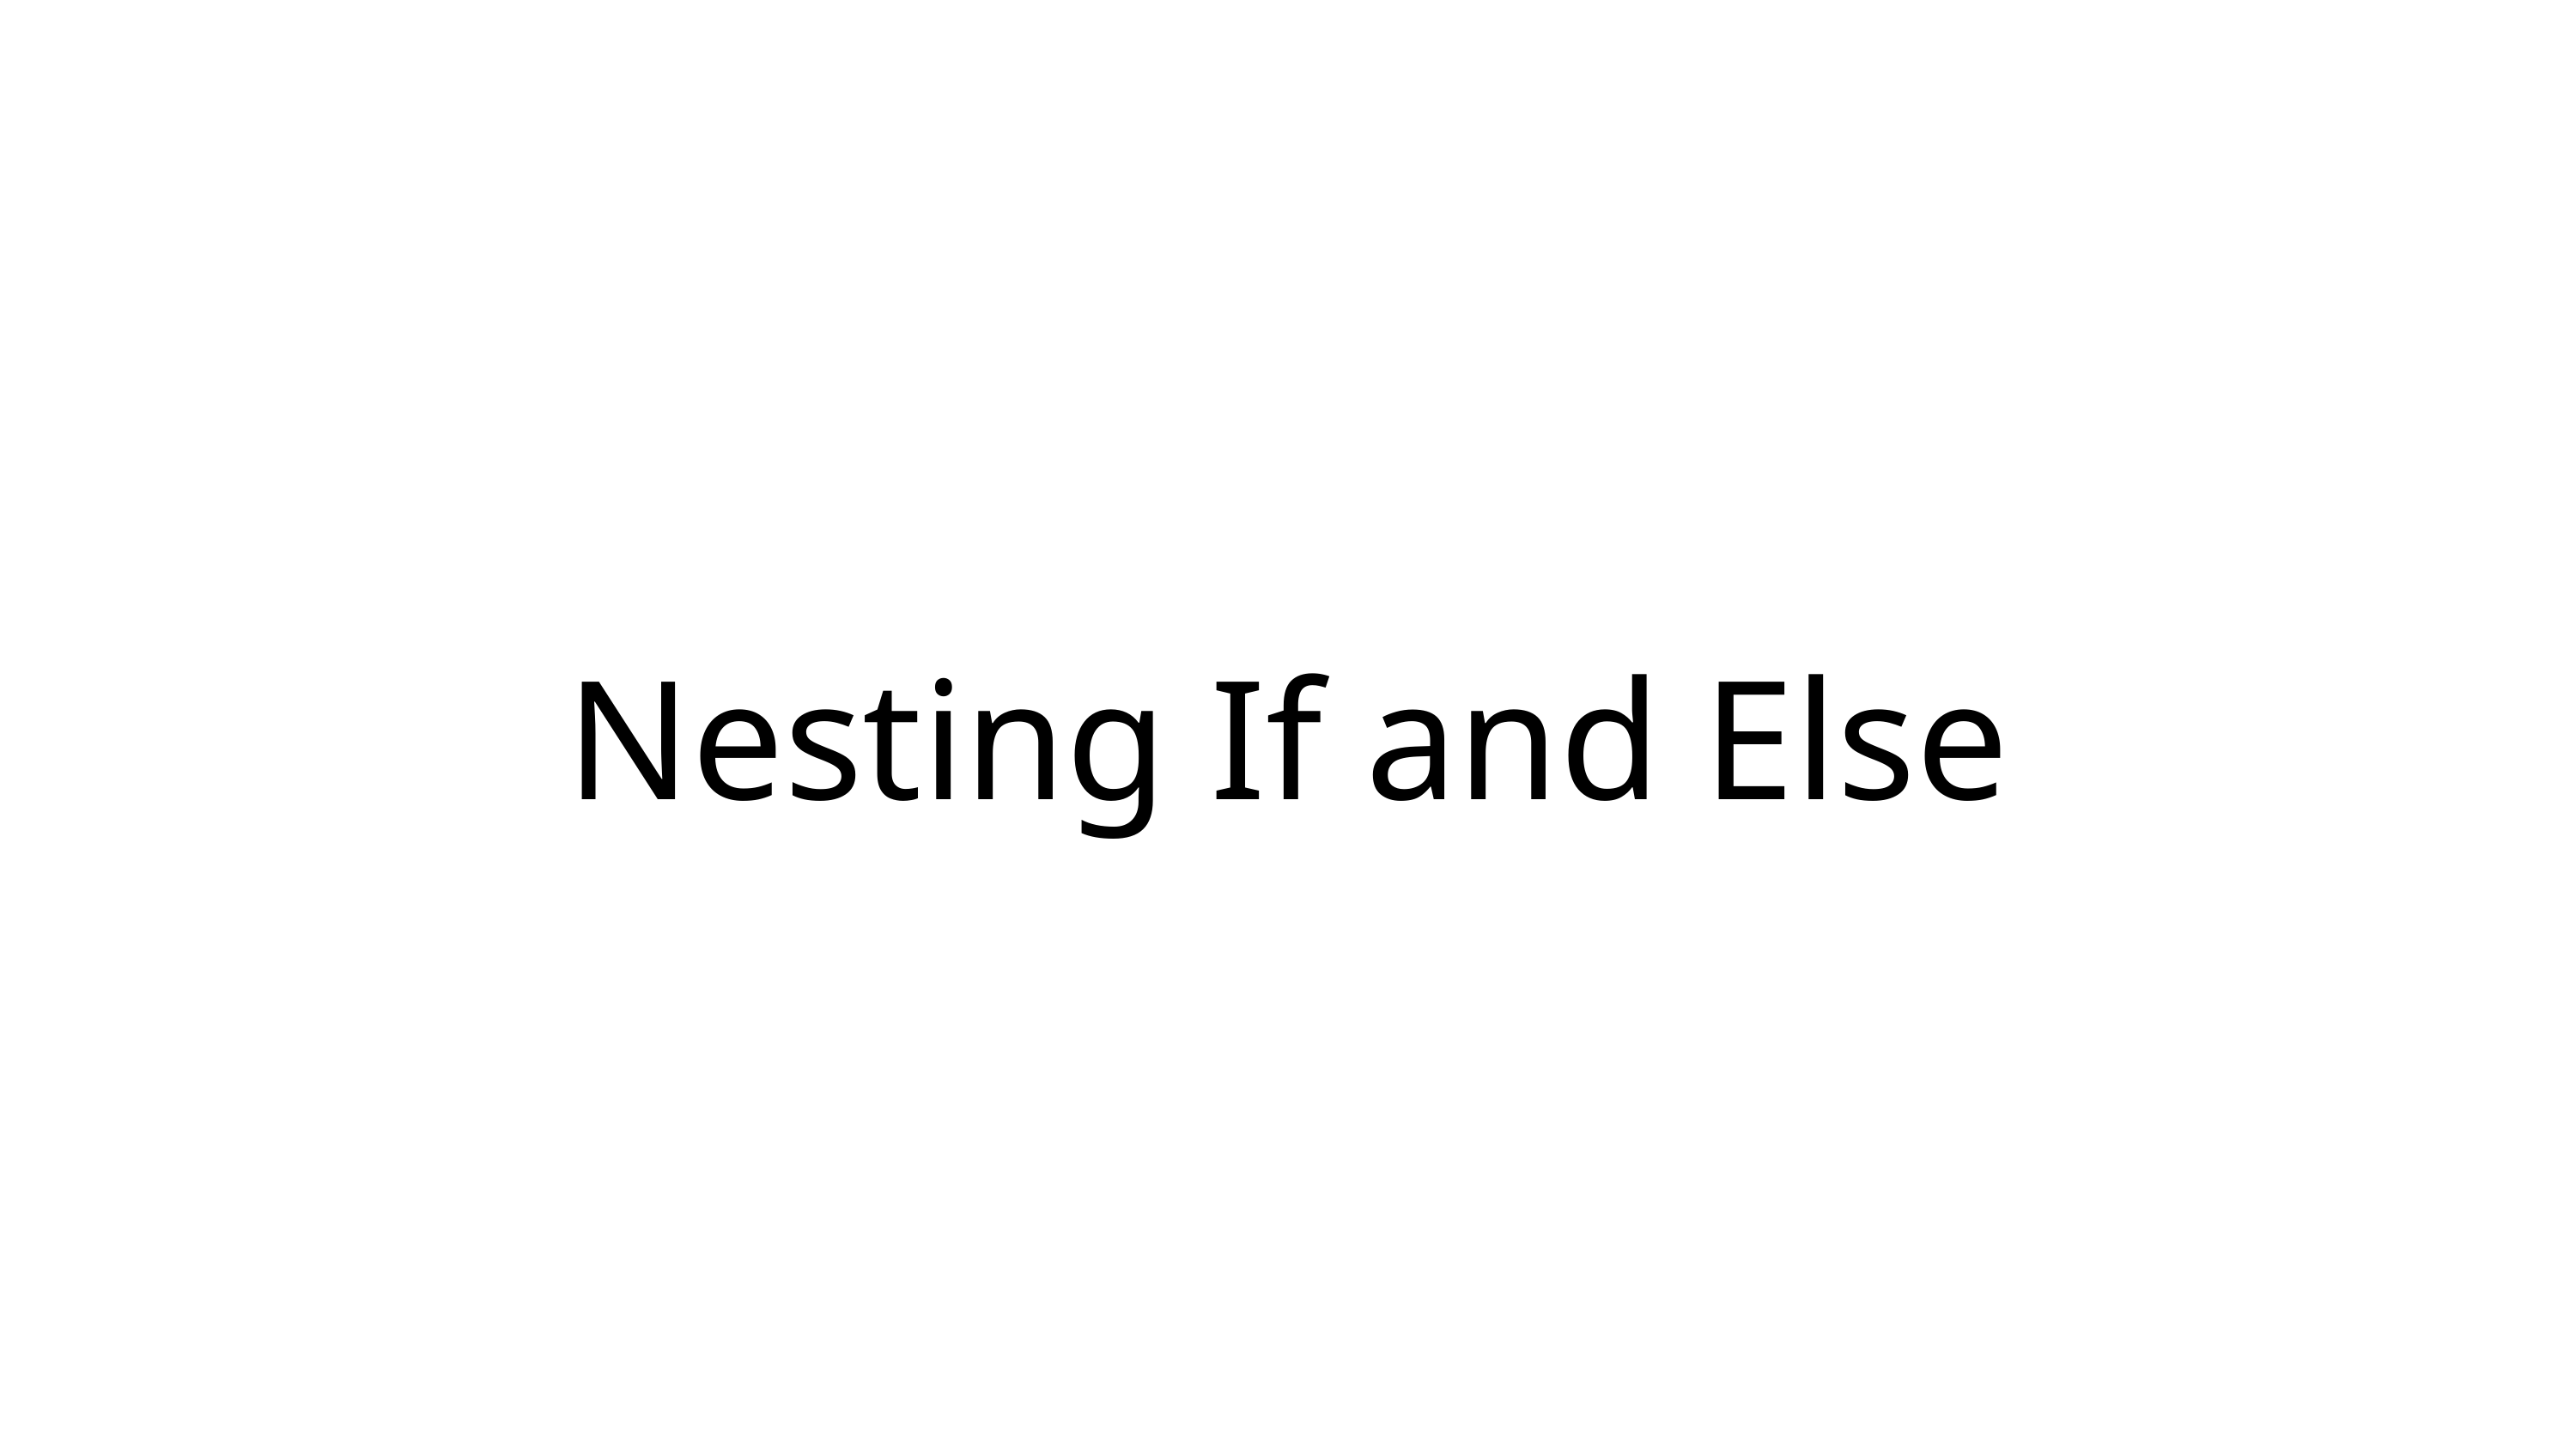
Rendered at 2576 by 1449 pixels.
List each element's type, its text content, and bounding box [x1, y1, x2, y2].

text_box Nesting If and Else [544, 602, 2032, 833]
